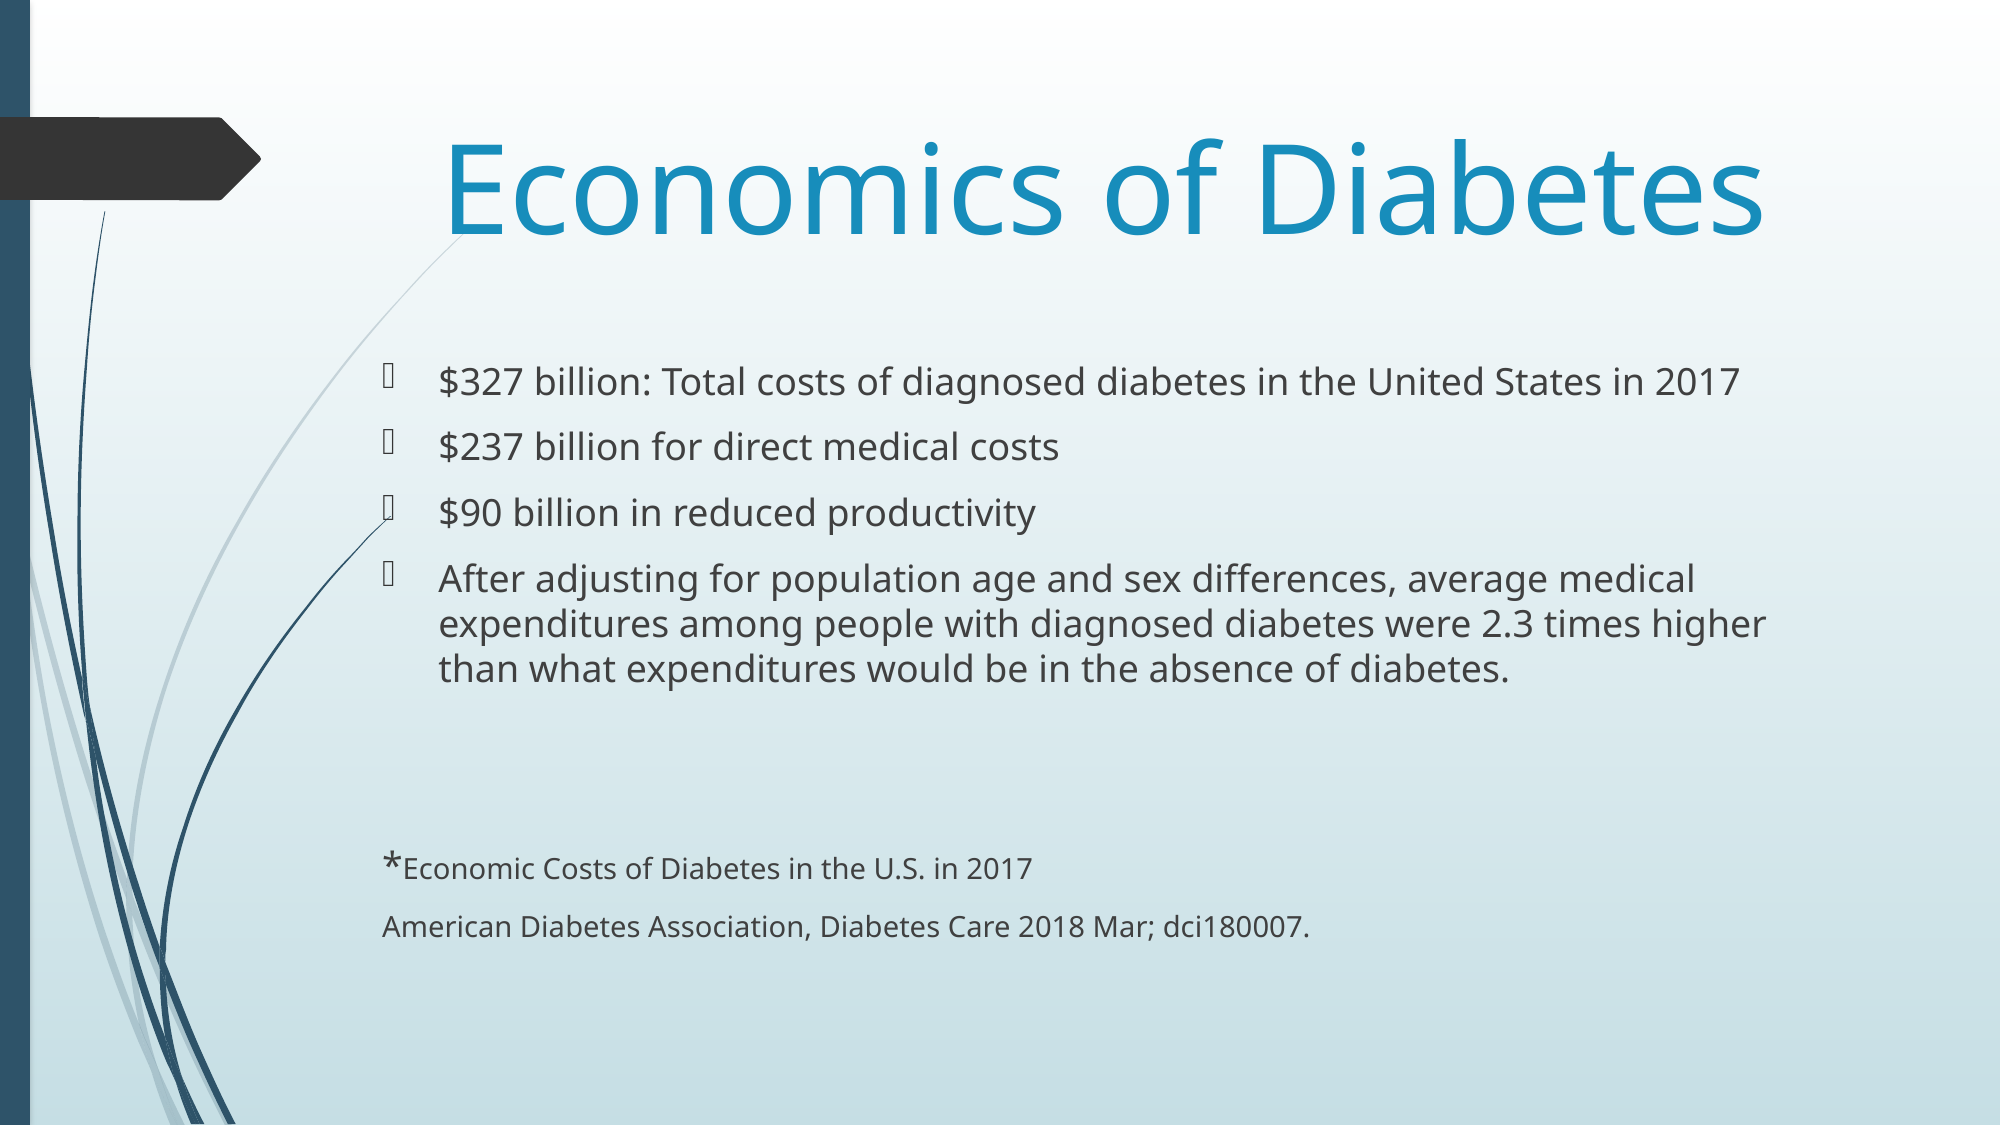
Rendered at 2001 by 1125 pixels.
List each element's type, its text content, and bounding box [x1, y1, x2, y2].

list $327 billion: Total costs of diagnosed diabetes in the United States in 2017 $237 billion for direct medical costs $90 billion in reduced productivity After adjusting for population age and sex differences, average medical expenditures among people with diagnosed diabetes were 2.3 times higher than what expenditures would be in the absence of diabetes. *Economic Costs of Diabetes in the U.S. in 2017 American Diabetes Association, Diabetes Care 2018 Mar; dci180007. [367, 350, 1830, 970]
title Economics of Diabetes [425, 102, 1888, 313]
